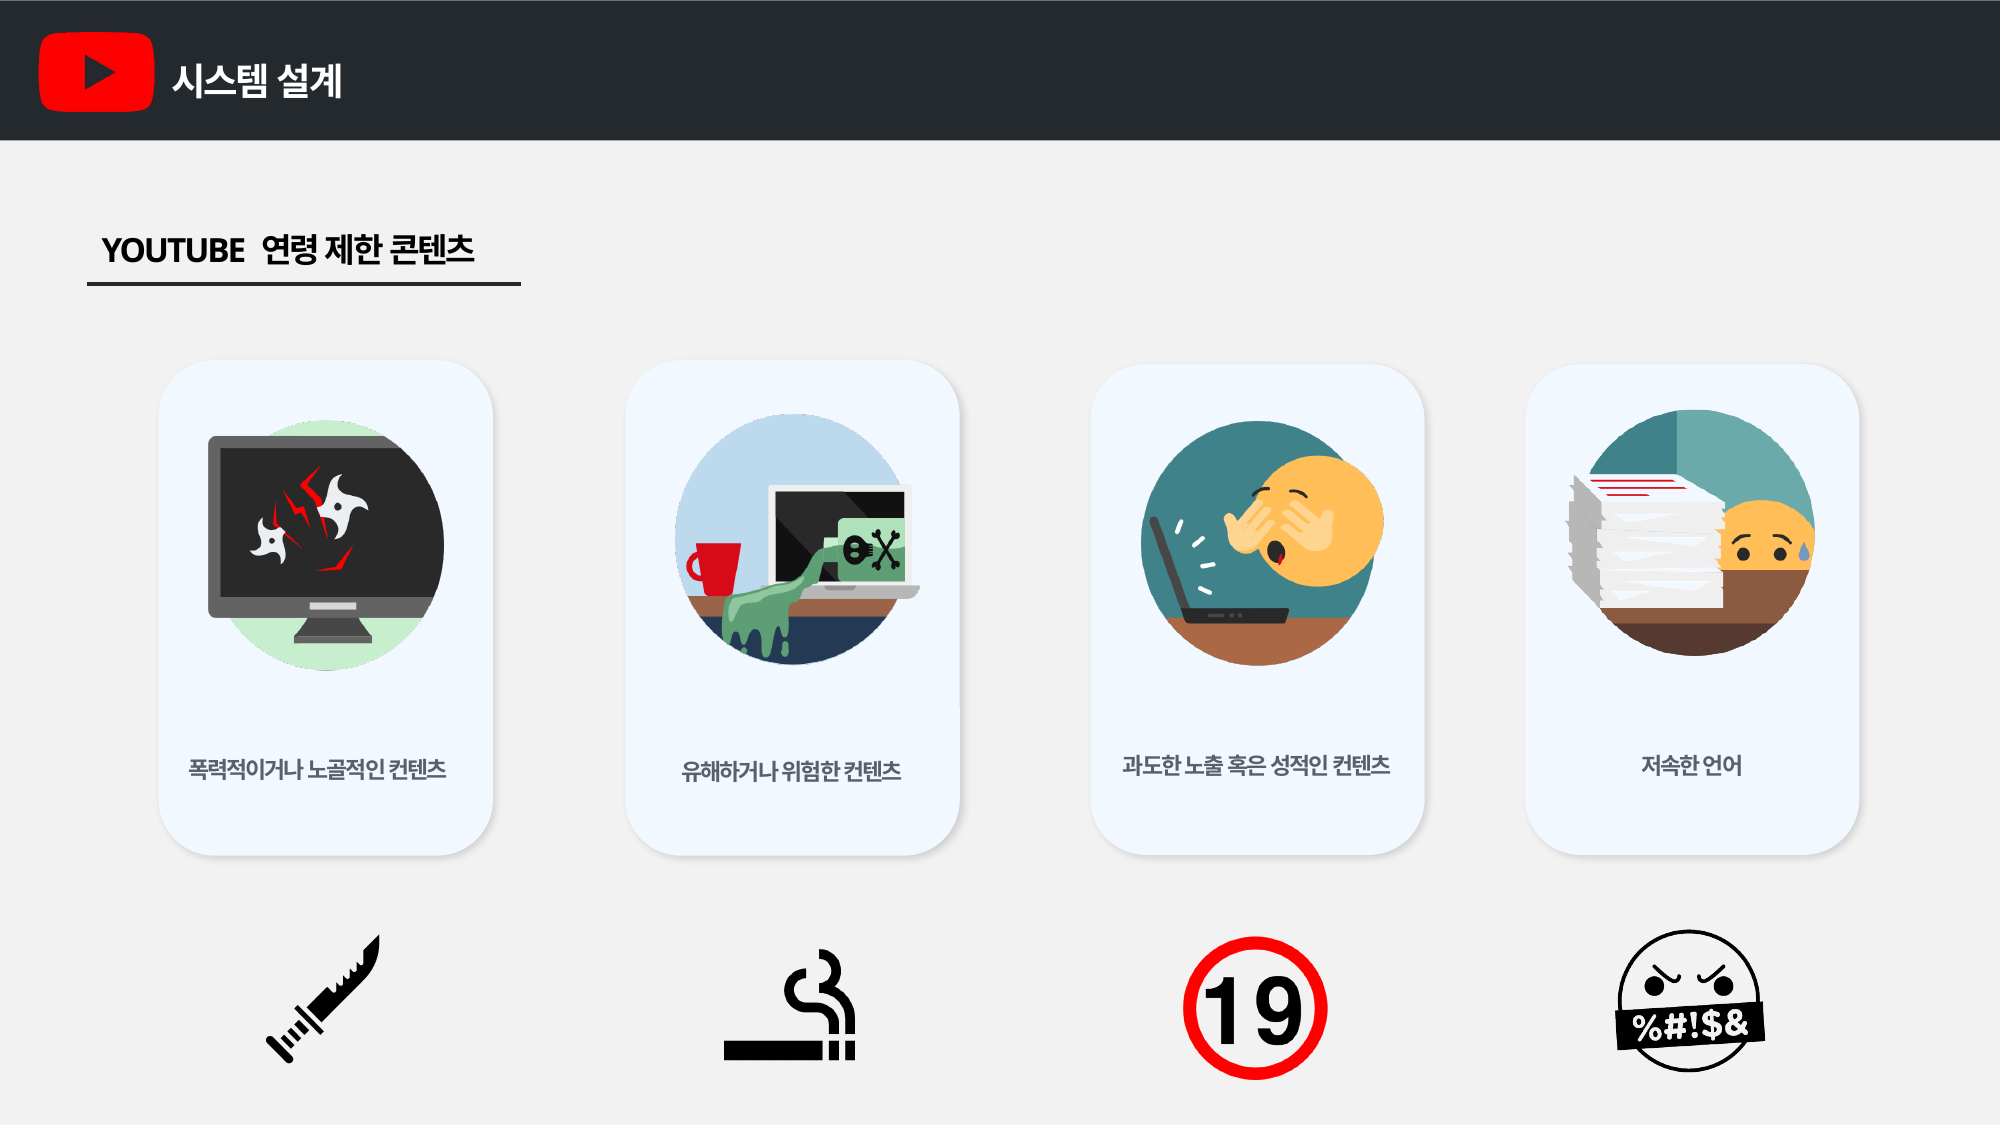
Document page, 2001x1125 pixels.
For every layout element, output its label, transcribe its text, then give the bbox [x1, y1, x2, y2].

picture [250, 924, 395, 1070]
picture [723, 939, 855, 1070]
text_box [1525, 363, 1860, 855]
picture [1179, 936, 1329, 1082]
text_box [625, 360, 960, 856]
text_box YOUTUBE 연령 제한 콘텐츠 [86, 201, 1022, 337]
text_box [0, 0, 2000, 141]
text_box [158, 360, 508, 856]
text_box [1090, 363, 1425, 855]
picture [1588, 896, 1791, 1099]
